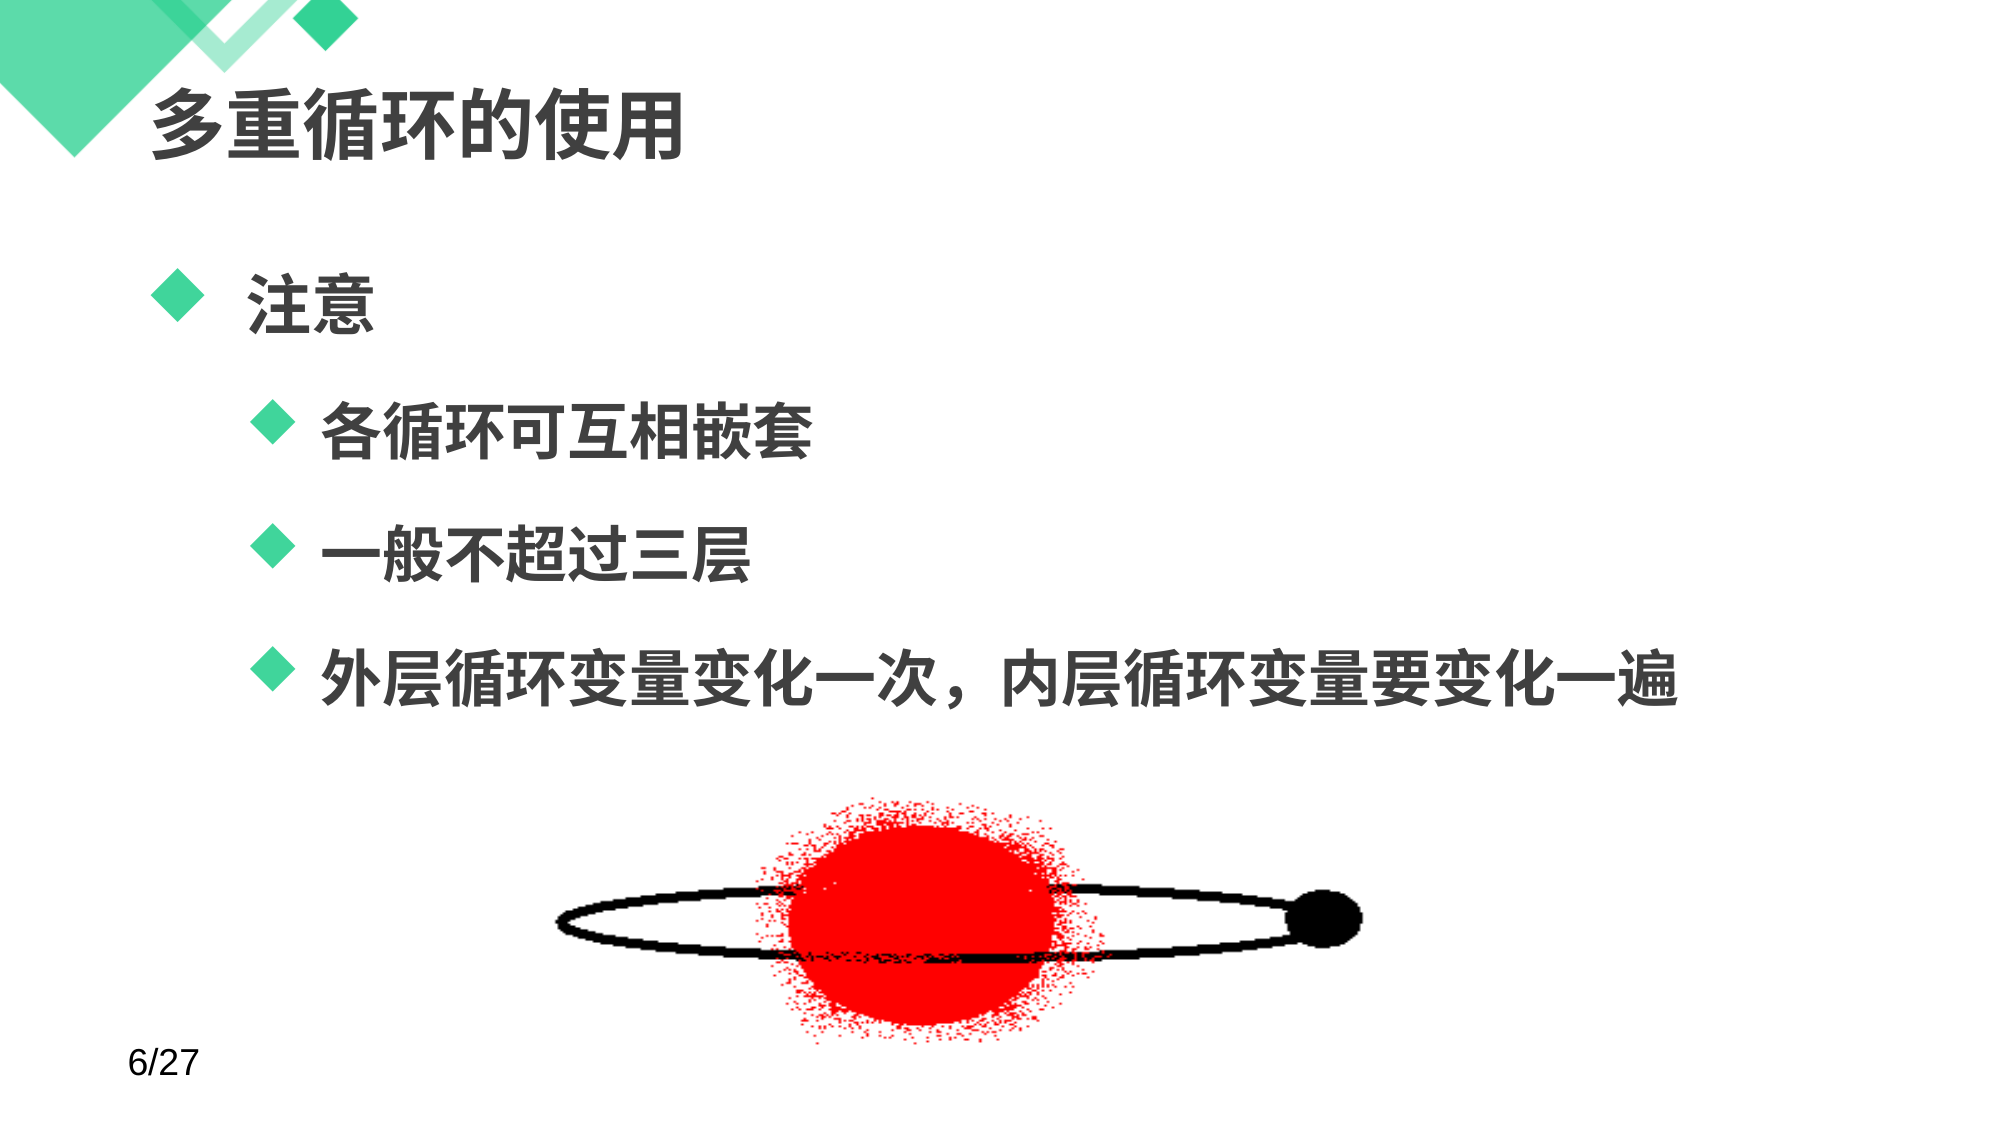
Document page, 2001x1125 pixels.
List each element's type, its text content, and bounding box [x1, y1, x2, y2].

title 多重循环的使用 [129, 45, 1692, 201]
picture [0, 0, 2000, 1125]
list 注意 各循环可互相嵌套 一般不超过三层 外层循环变量变化一次，内层循环变量要变化一遍 [126, 214, 1880, 1006]
